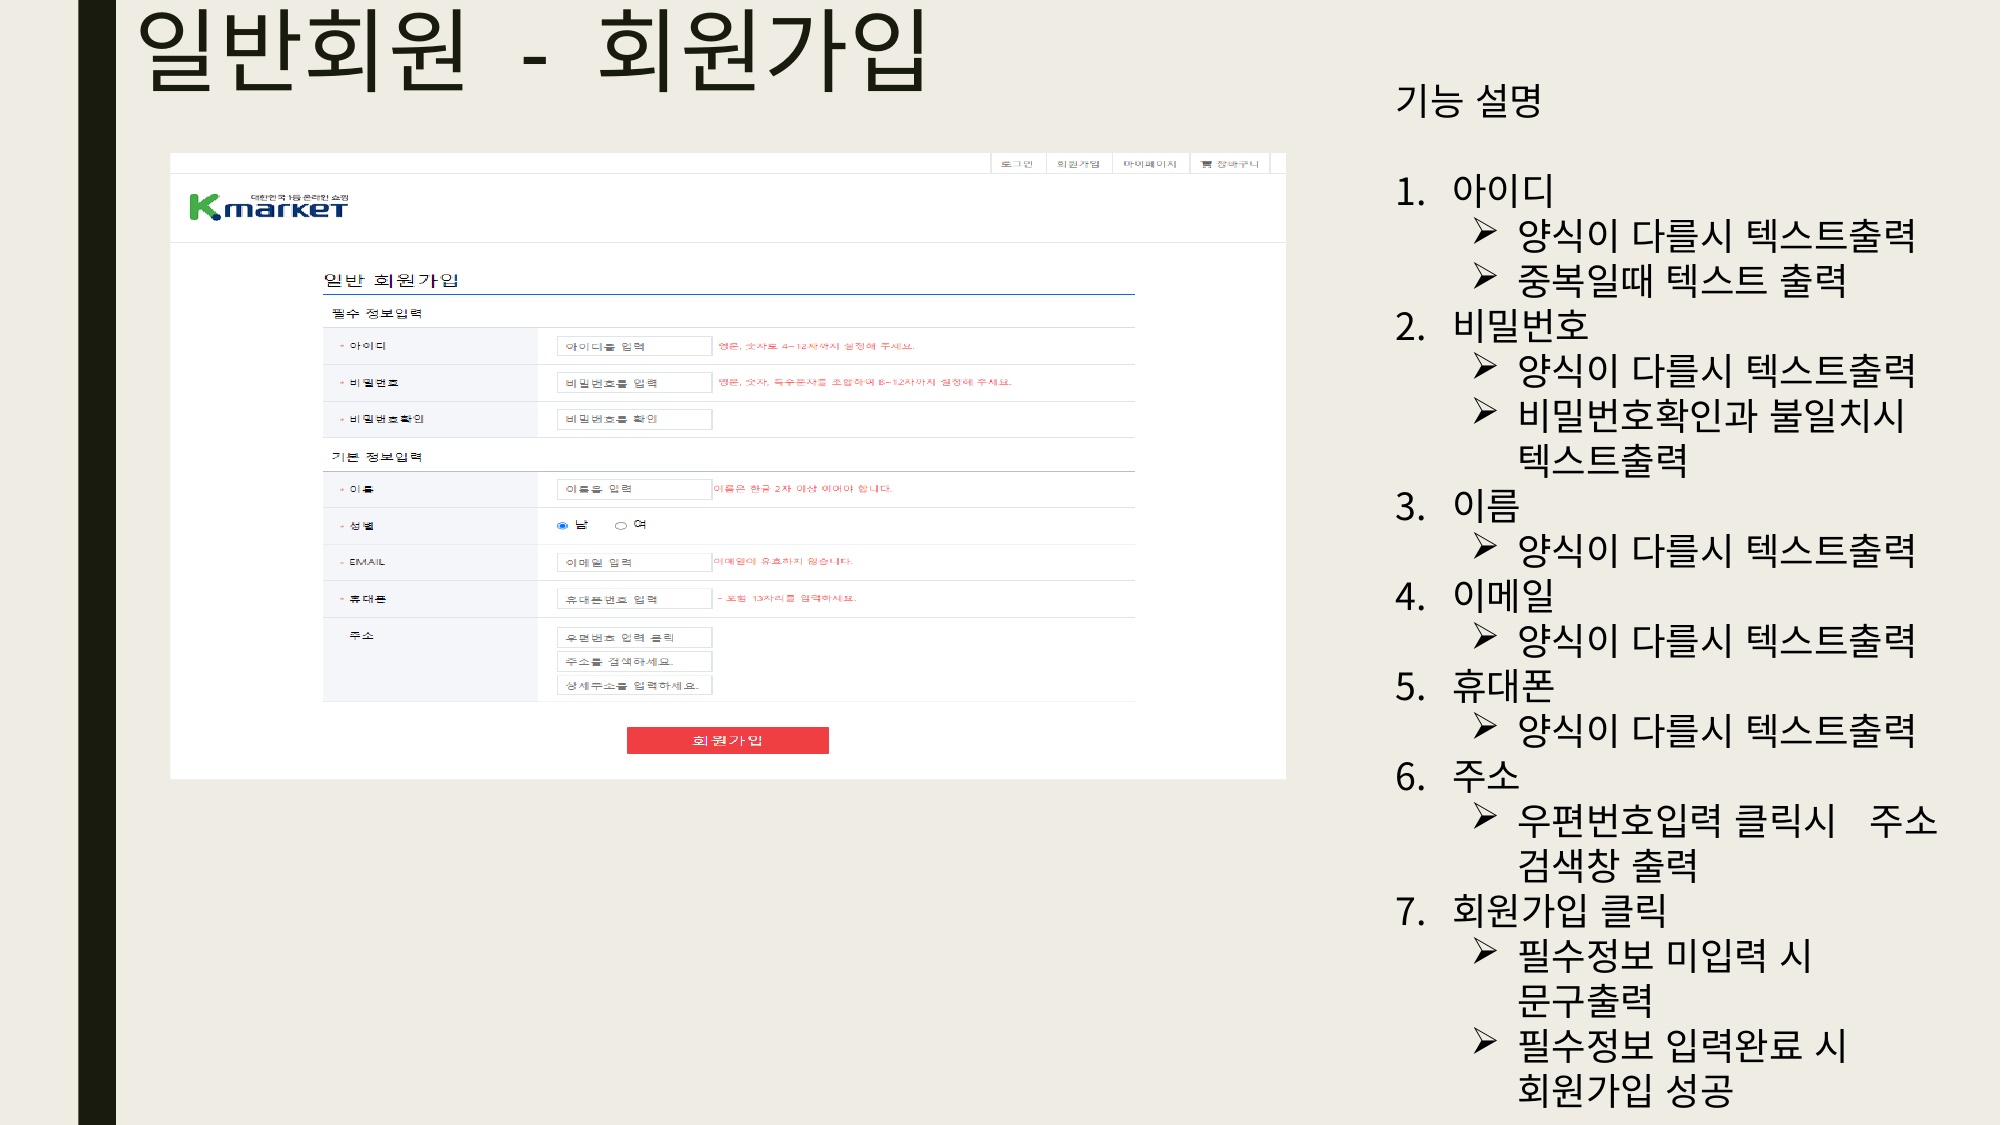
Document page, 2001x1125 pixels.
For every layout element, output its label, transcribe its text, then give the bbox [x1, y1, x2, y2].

text_box 기능 설명 아이디 양식이 다를시 텍스트출력 중복일때 텍스트 출력 비밀번호 양식이 다를시 텍스트출력 비밀번호확인과 불일치시 텍스트출력 이름 양식이 다를시 텍스트출력 이메일 양식이 다를시 텍스트출력 휴대폰 양식이 다를시 텍스트출력 주소 우편번호입력 클릭시 주소 검색창 출력 회원가입 클릭 필수정보 미입력 시 문구출력 필수정보 입력완료 시 회원가입 성공 [1380, 70, 1972, 1125]
text_box [168, 151, 1289, 782]
title 일반회원 - 회원가입 [119, 0, 1695, 244]
